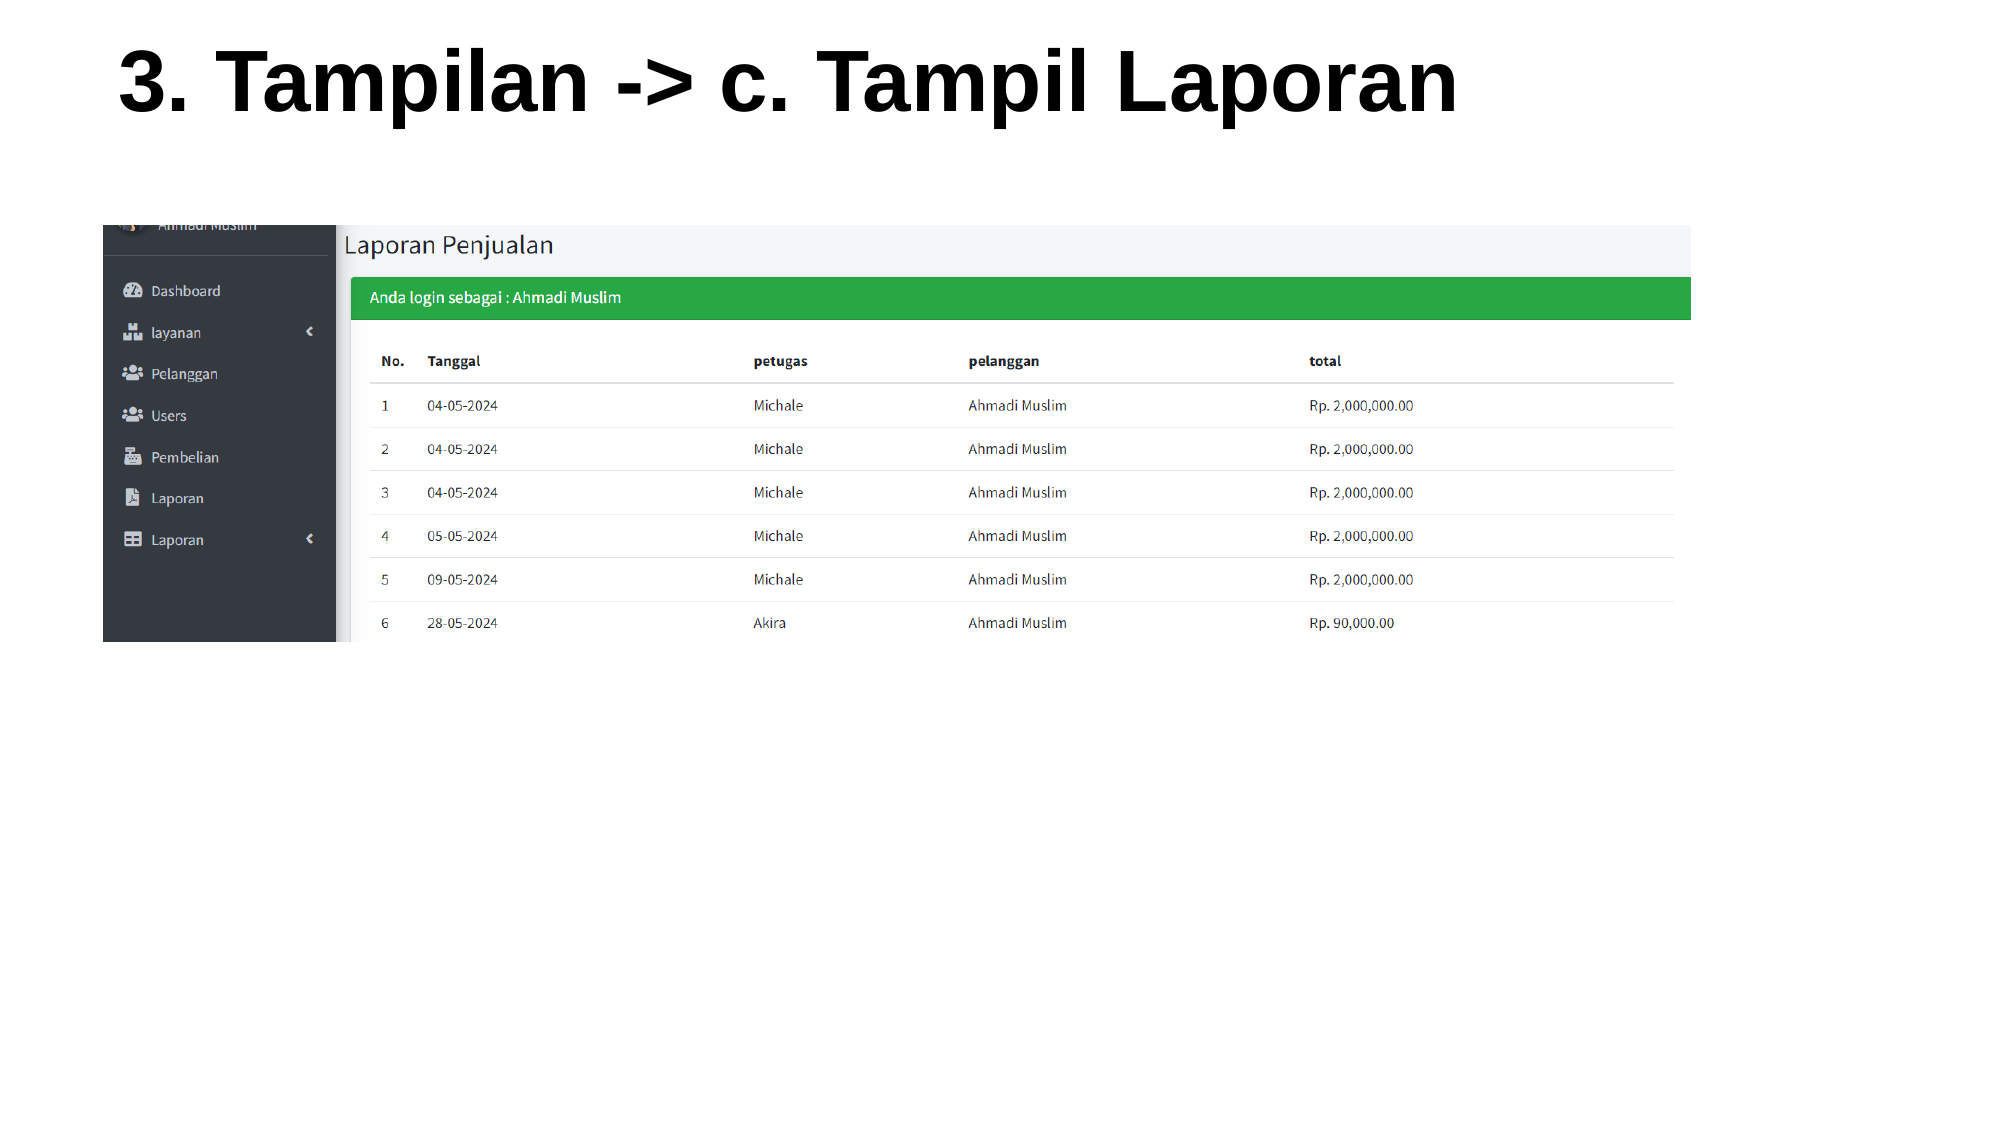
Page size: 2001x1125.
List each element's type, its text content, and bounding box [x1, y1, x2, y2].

title 3. Tampilan -> c. Tampil Laporan [103, 28, 1829, 139]
picture [103, 225, 1692, 642]
